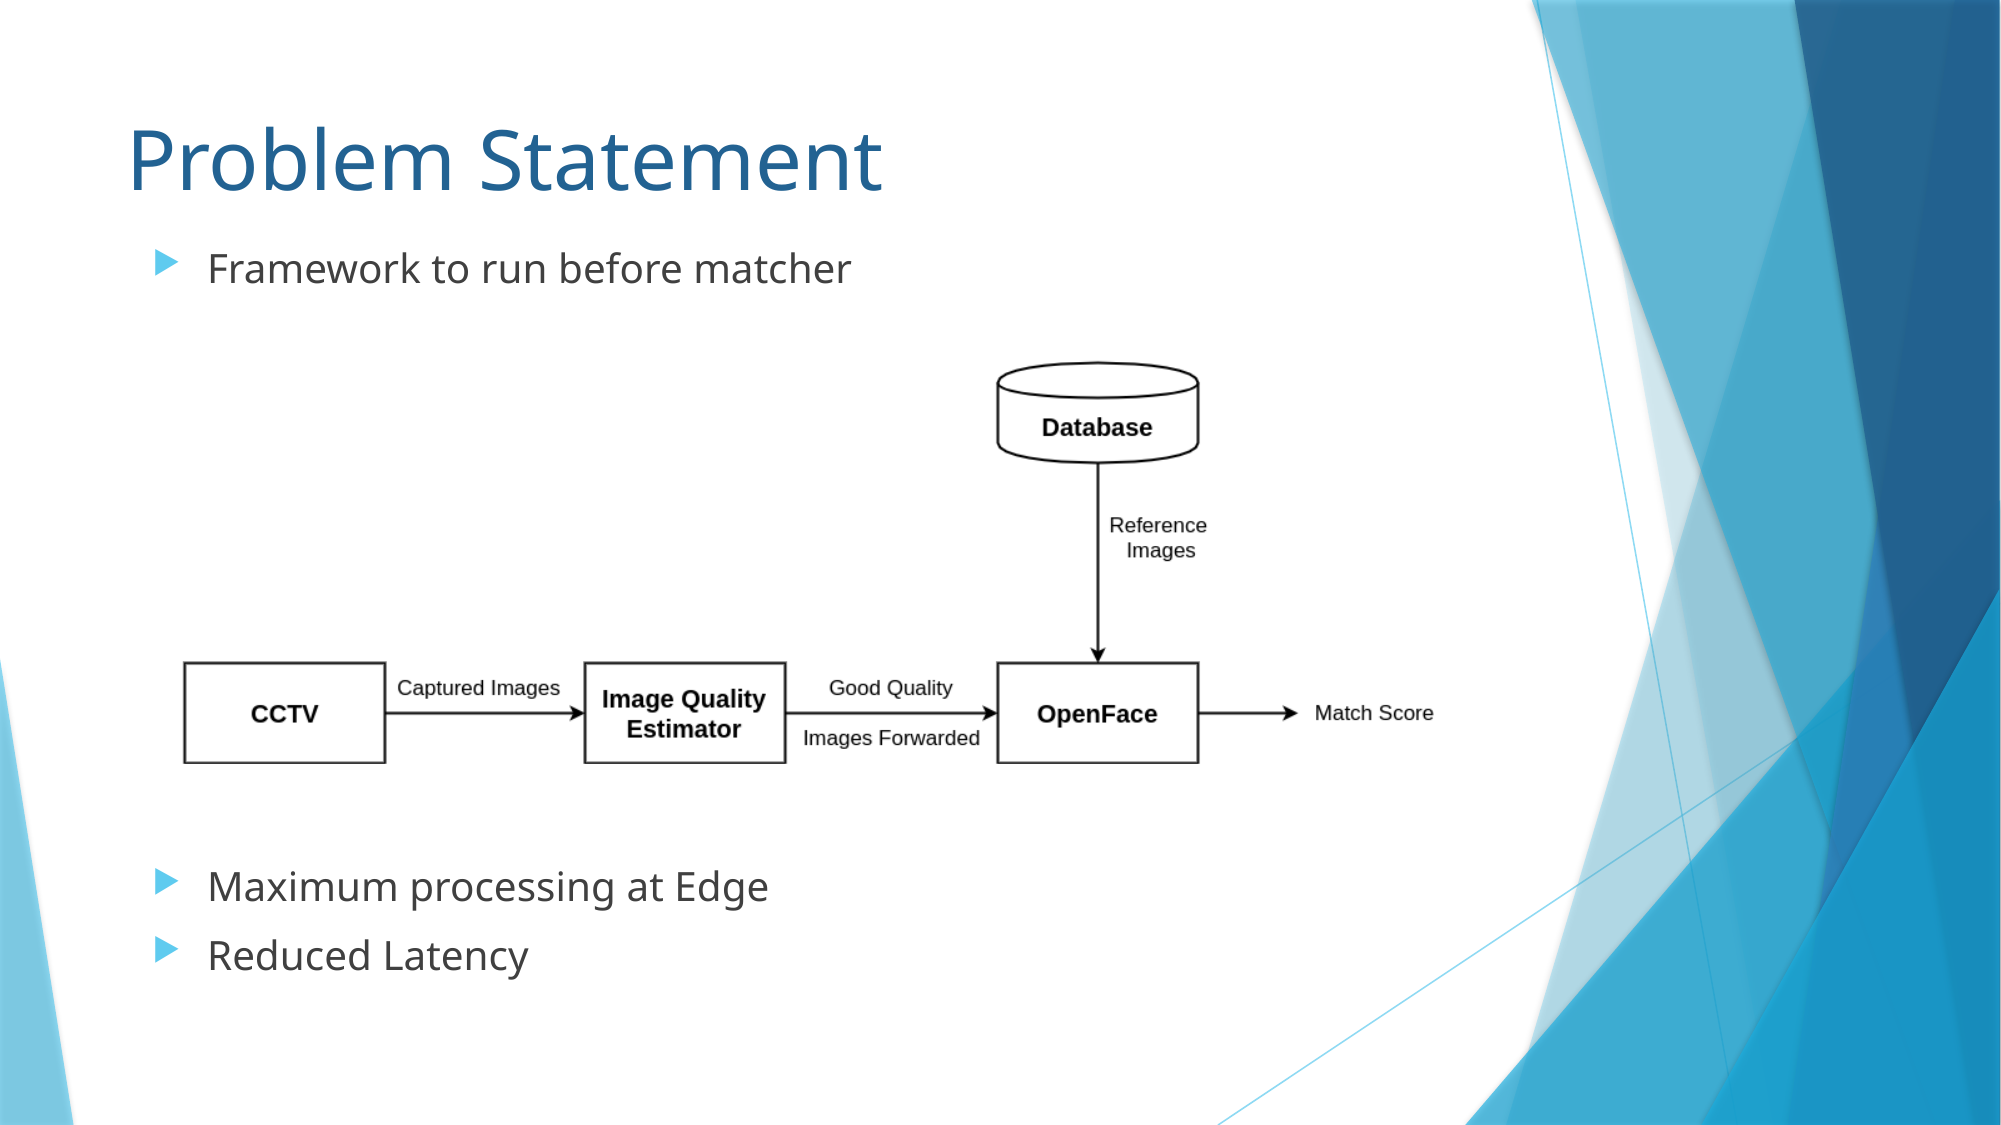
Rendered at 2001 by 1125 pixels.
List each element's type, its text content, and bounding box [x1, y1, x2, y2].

picture [158, 335, 1474, 790]
list Framework to run before matcher Maximum processing at Edge Reduced Latency [137, 235, 1863, 992]
title Problem Statement [111, 99, 1522, 218]
